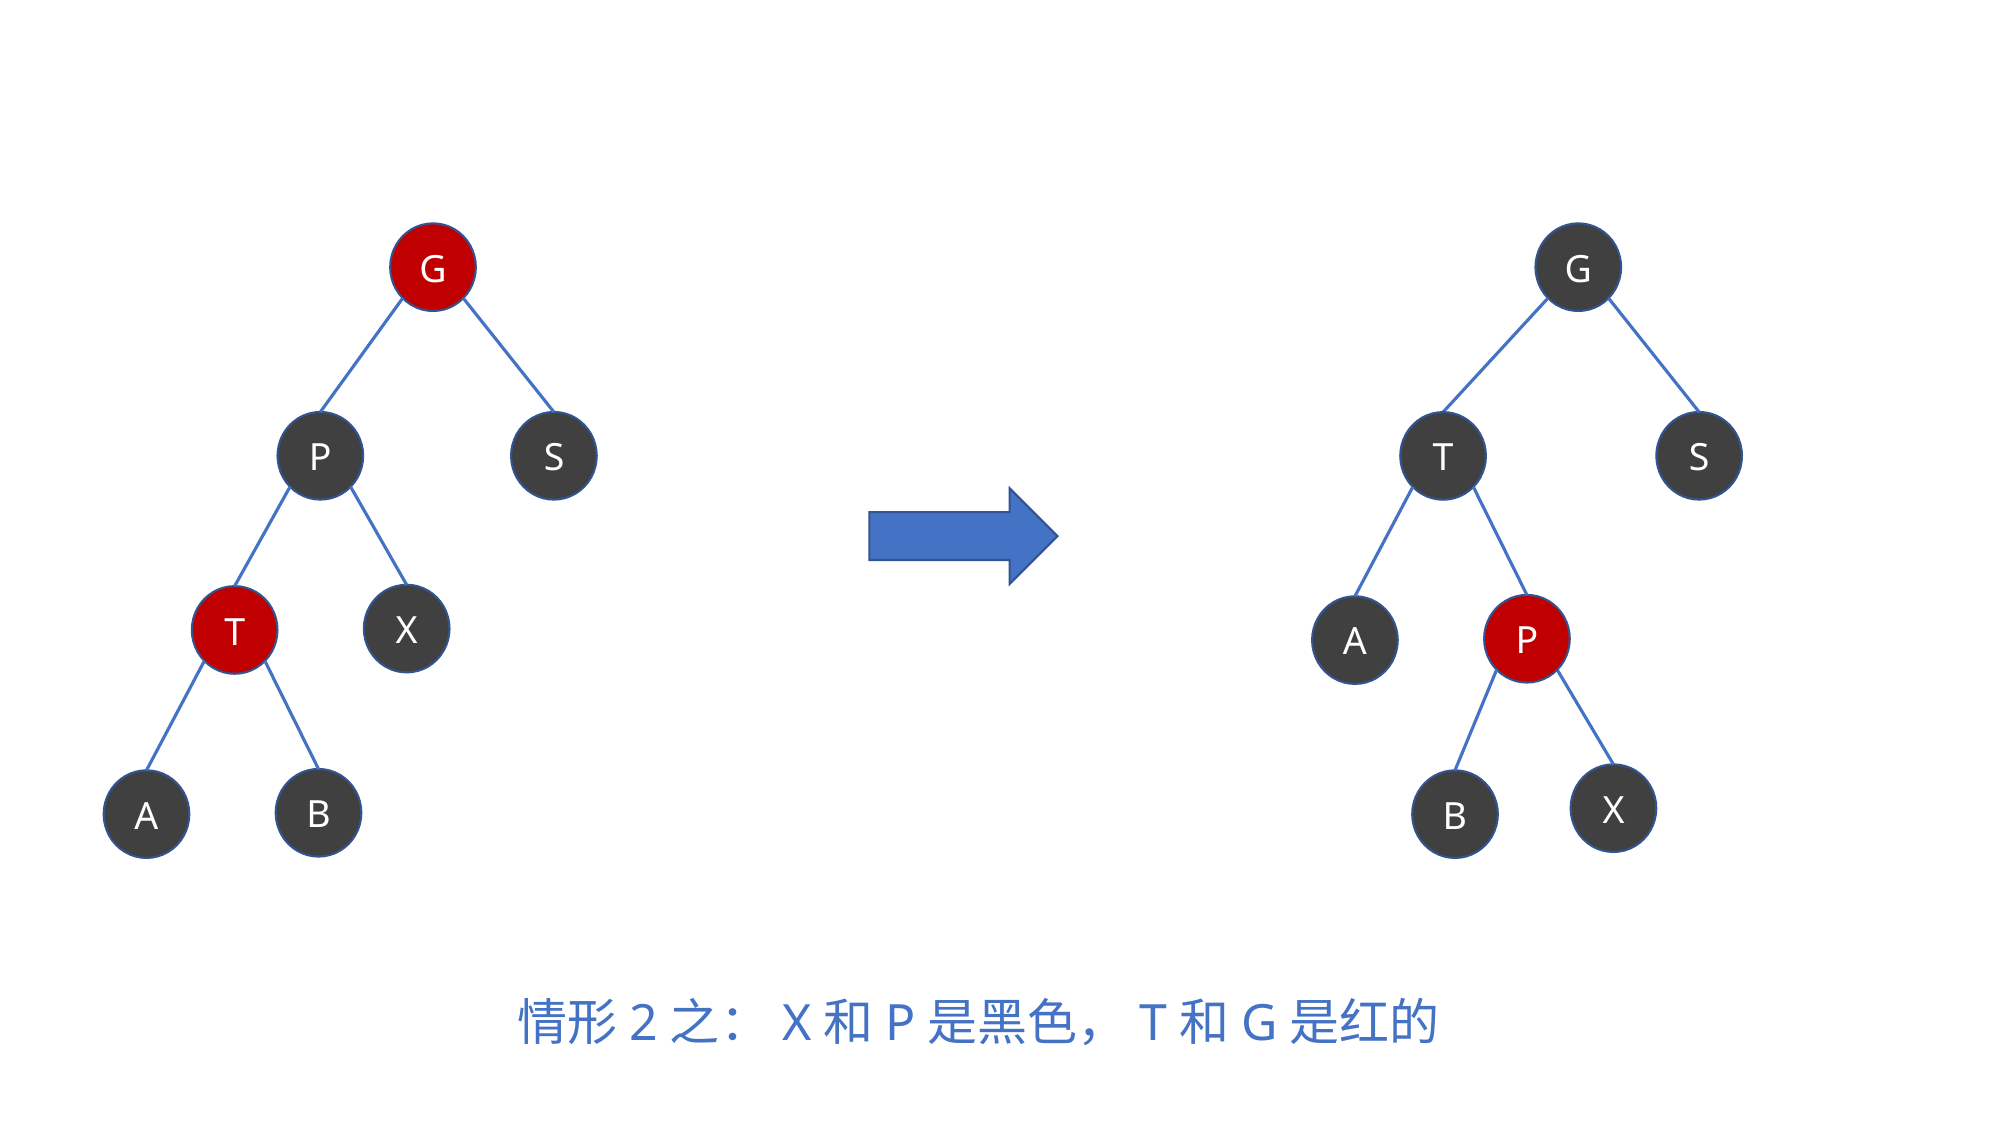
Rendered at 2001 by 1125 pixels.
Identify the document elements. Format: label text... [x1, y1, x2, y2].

text_box X [1569, 763, 1658, 854]
text_box S [510, 411, 598, 501]
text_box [1443, 298, 1548, 413]
text_box P [1483, 594, 1571, 684]
text_box S [1655, 411, 1744, 501]
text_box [463, 298, 554, 413]
text_box 情形2之：X和P是黑色，T和G是红的 [56, 983, 1901, 1059]
text_box G [389, 222, 477, 313]
text_box G [1534, 222, 1623, 313]
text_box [264, 660, 319, 769]
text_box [1473, 486, 1527, 595]
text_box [234, 486, 290, 587]
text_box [146, 660, 205, 771]
text_box B [1411, 769, 1499, 859]
text_box [868, 485, 1059, 587]
text_box A [102, 769, 191, 859]
text_box T [190, 585, 279, 675]
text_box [1557, 669, 1614, 765]
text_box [1608, 298, 1700, 413]
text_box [350, 486, 407, 585]
text_box A [1311, 595, 1399, 685]
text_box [1454, 669, 1497, 771]
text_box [320, 298, 403, 413]
text_box T [1399, 411, 1487, 501]
text_box P [276, 411, 365, 501]
text_box X [362, 583, 451, 674]
text_box B [274, 768, 363, 858]
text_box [1354, 486, 1413, 597]
